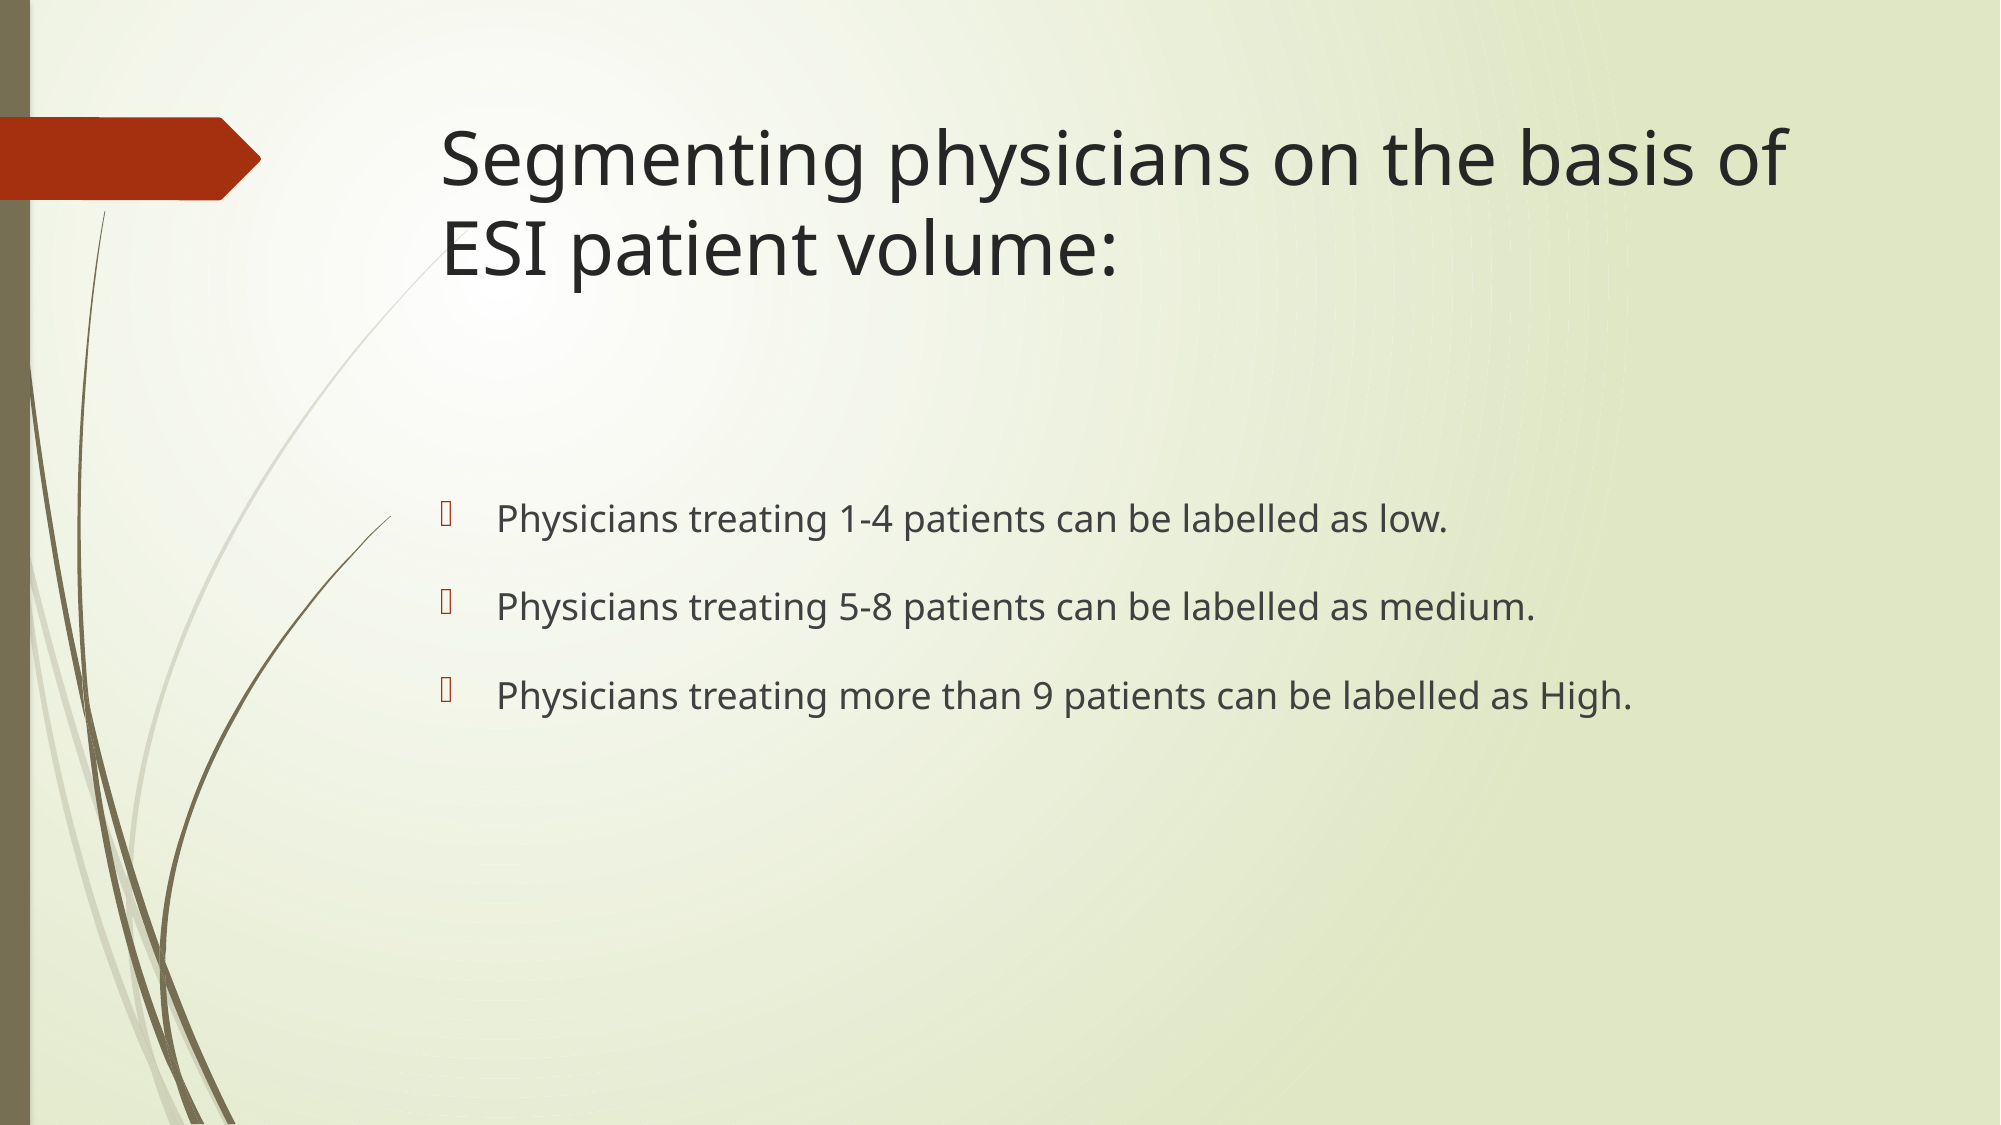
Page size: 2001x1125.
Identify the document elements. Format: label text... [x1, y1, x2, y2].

title Segmenting physicians on the basis of ESI patient volume: [425, 102, 1888, 313]
list Physicians treating 1-4 patients can be labelled as low. Physicians treating 5-8 patients can be labelled as medium. Physicians treating more than 9 patients can be labelled as High. [424, 464, 1888, 1085]
